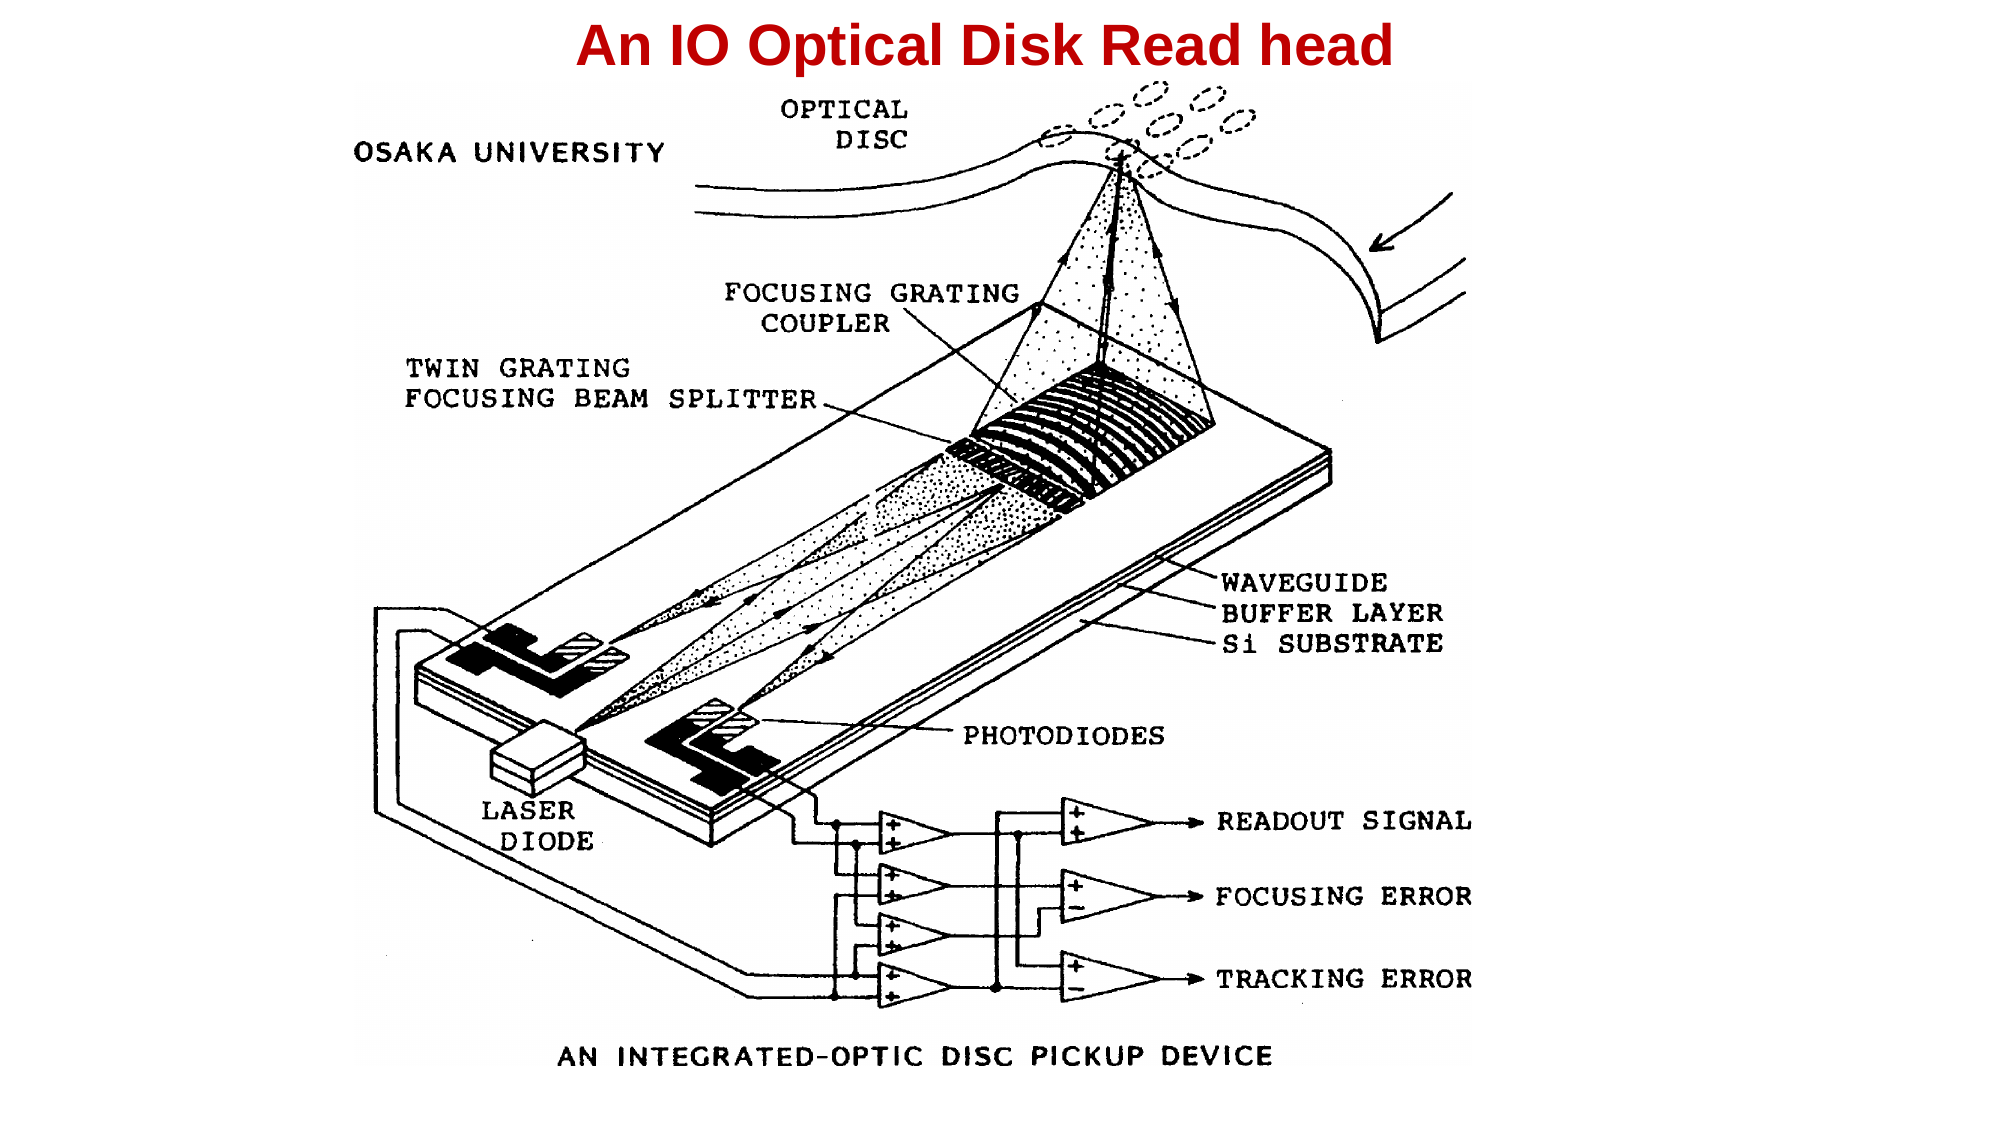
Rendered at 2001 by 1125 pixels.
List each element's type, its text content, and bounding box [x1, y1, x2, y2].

picture [354, 81, 1472, 1066]
text_box An IO Optical Disk Read head [561, 0, 1411, 81]
